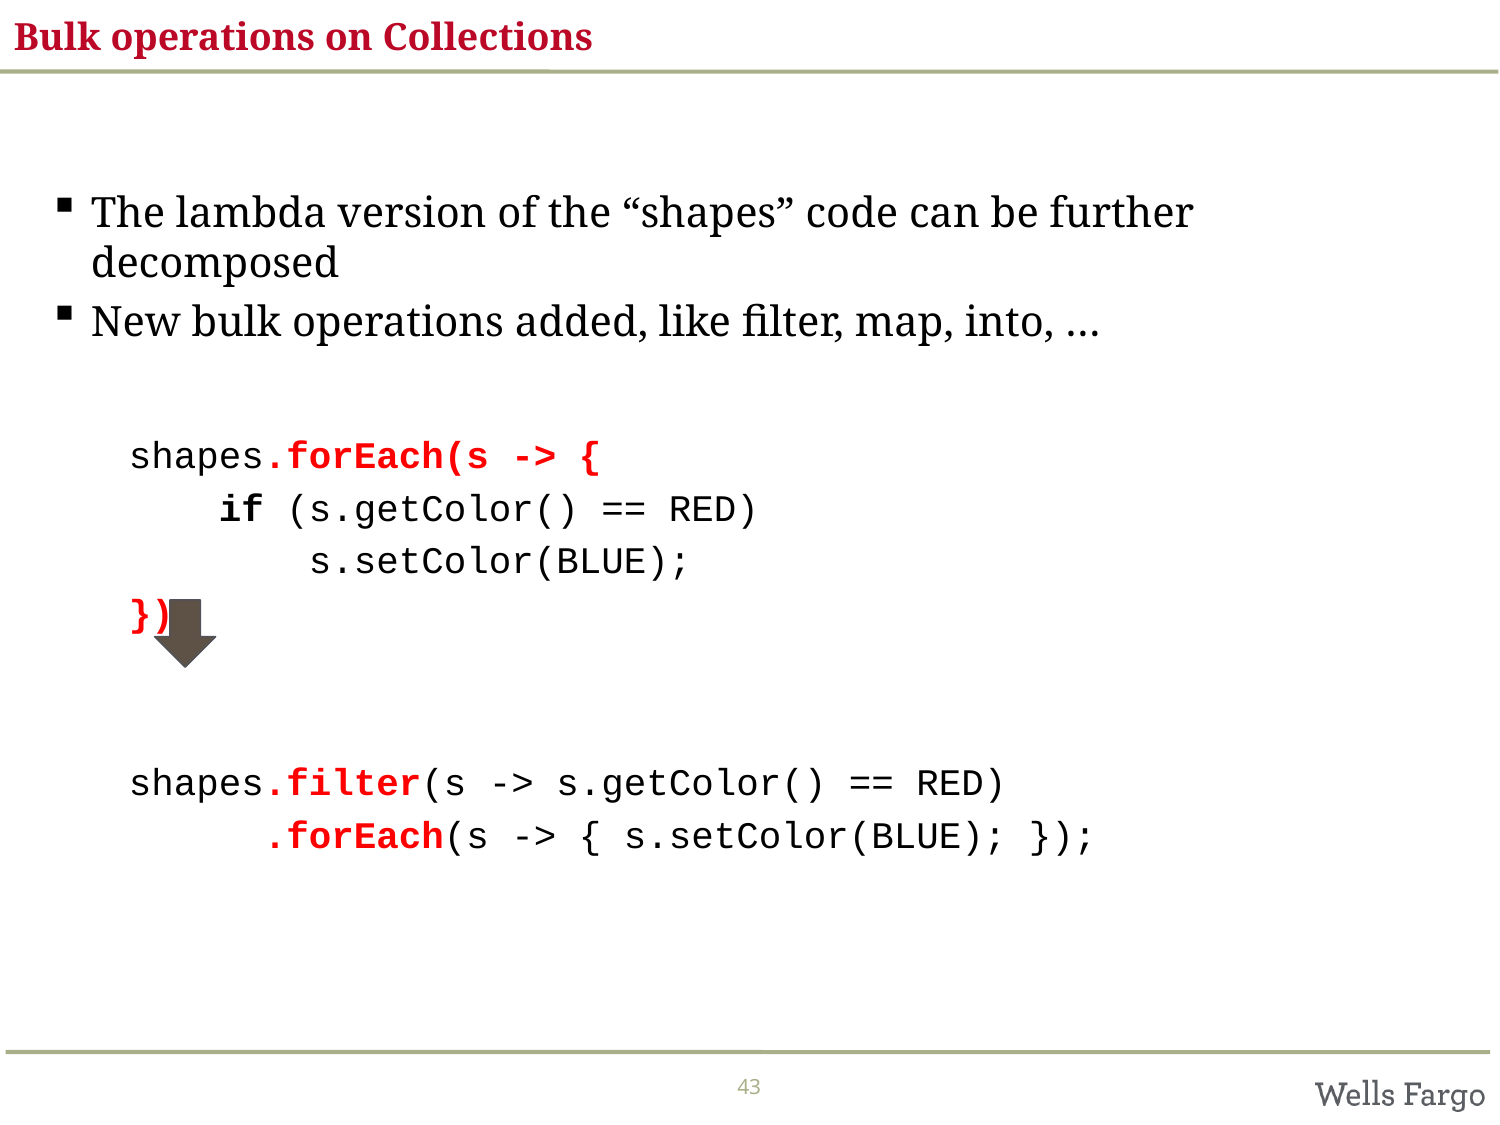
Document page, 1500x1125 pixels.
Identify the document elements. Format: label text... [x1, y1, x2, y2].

text_box [154, 599, 216, 668]
title Bulk operations on Collections [0, 5, 1412, 64]
list The lambda version of the “shapes” code can be further decomposed New bulk operations added, like filter, map, into, … shapes.forEach(s -> { if (s.getColor() == RED) s.setColor(BLUE); }) shapes.filter(s -> s.getColor() == RED) .forEach(s -> { s.setColor(BLUE); }); [38, 178, 1394, 1014]
picture [1307, 1065, 1486, 1117]
slide_number 43 [675, 1065, 824, 1120]
